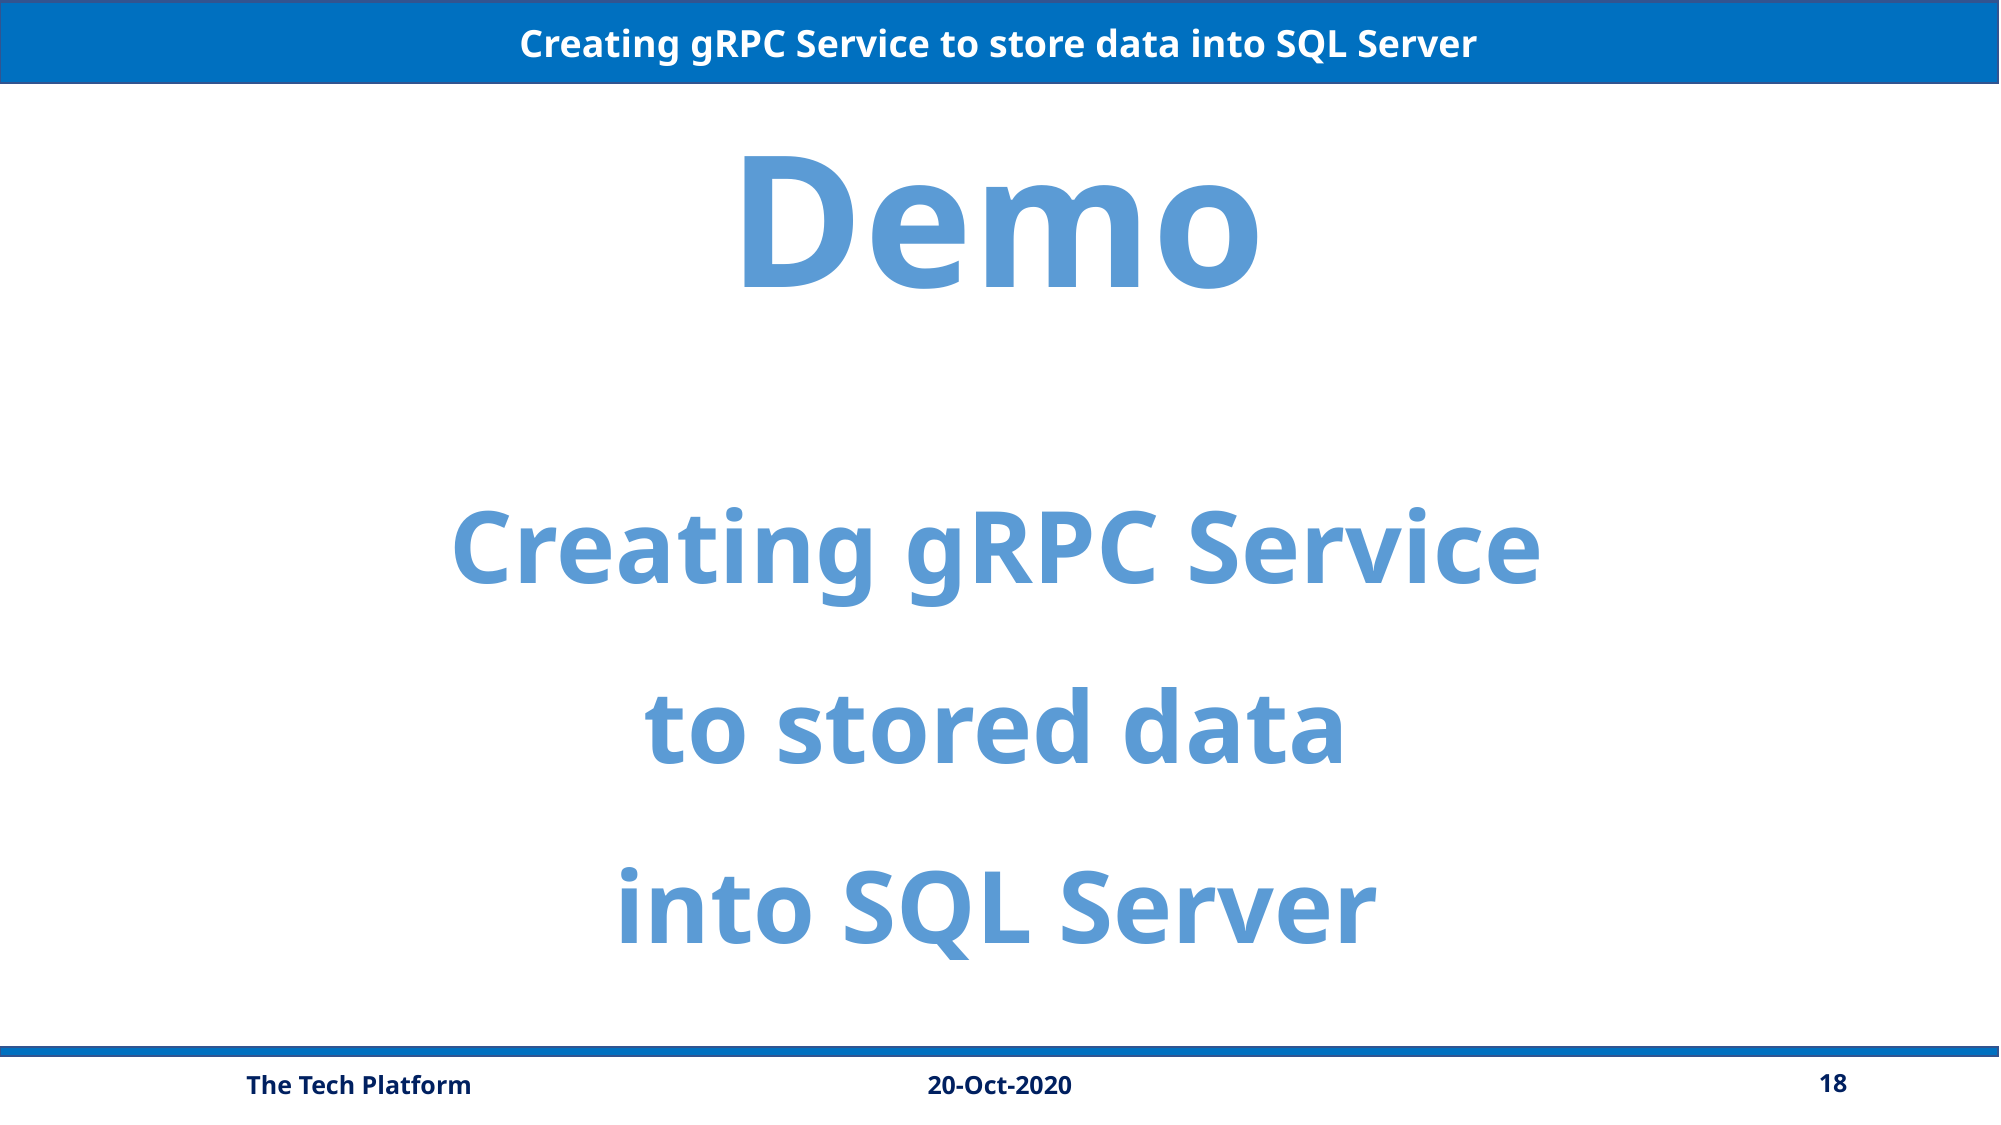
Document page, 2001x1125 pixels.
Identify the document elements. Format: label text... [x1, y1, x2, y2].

slide_number 18 [1412, 1054, 1863, 1115]
footer 20-Oct-2020 [697, 1054, 1338, 1115]
text_box The Tech Platform [21, 1054, 697, 1115]
text_box Creating gRPC Service to store data into SQL Server [0, 0, 1999, 84]
text_box [0, 1046, 1999, 1057]
text_box Demo Creating gRPC Service to stored data into SQL Server [434, 96, 1560, 971]
